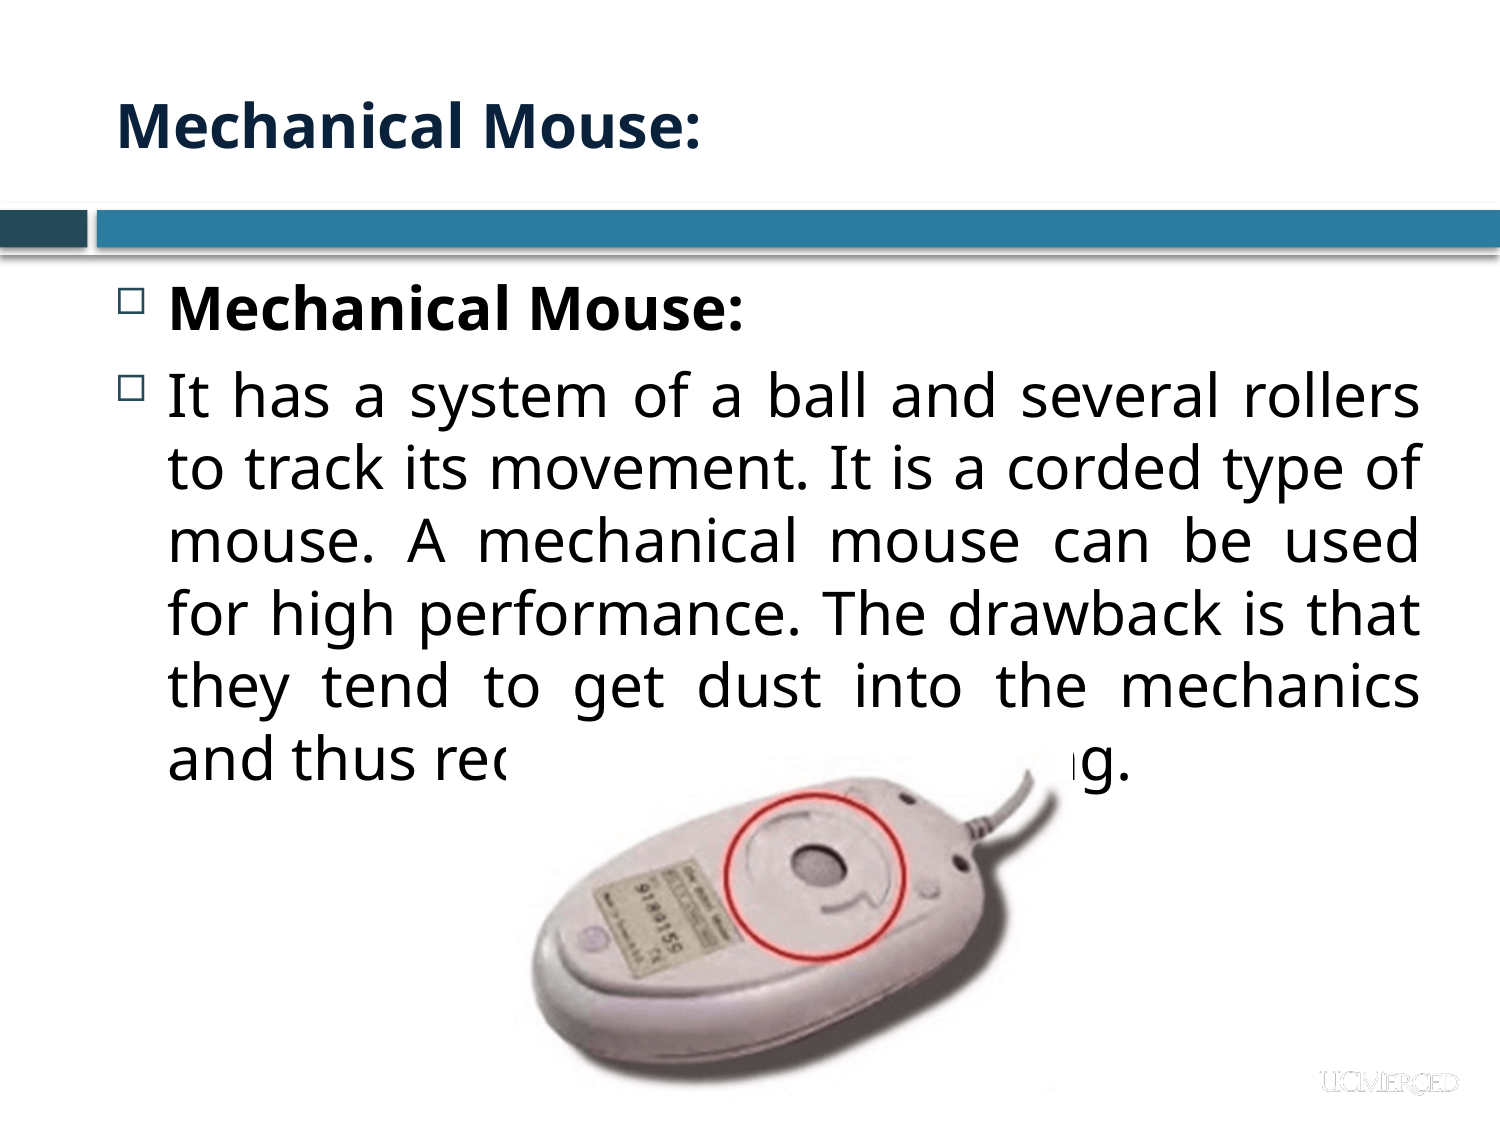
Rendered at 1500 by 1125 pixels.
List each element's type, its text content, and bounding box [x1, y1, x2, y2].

title Mechanical Mouse: [100, 79, 1438, 243]
picture [506, 731, 1073, 1105]
list Mechanical Mouse: It has a system of a ball and several rollers to track its movement. It is a corded type of mouse. A mechanical mouse can be used for high performance. The drawback is that they tend to get dust into the mechanics and thus require regular cleaning. [100, 262, 1438, 1000]
